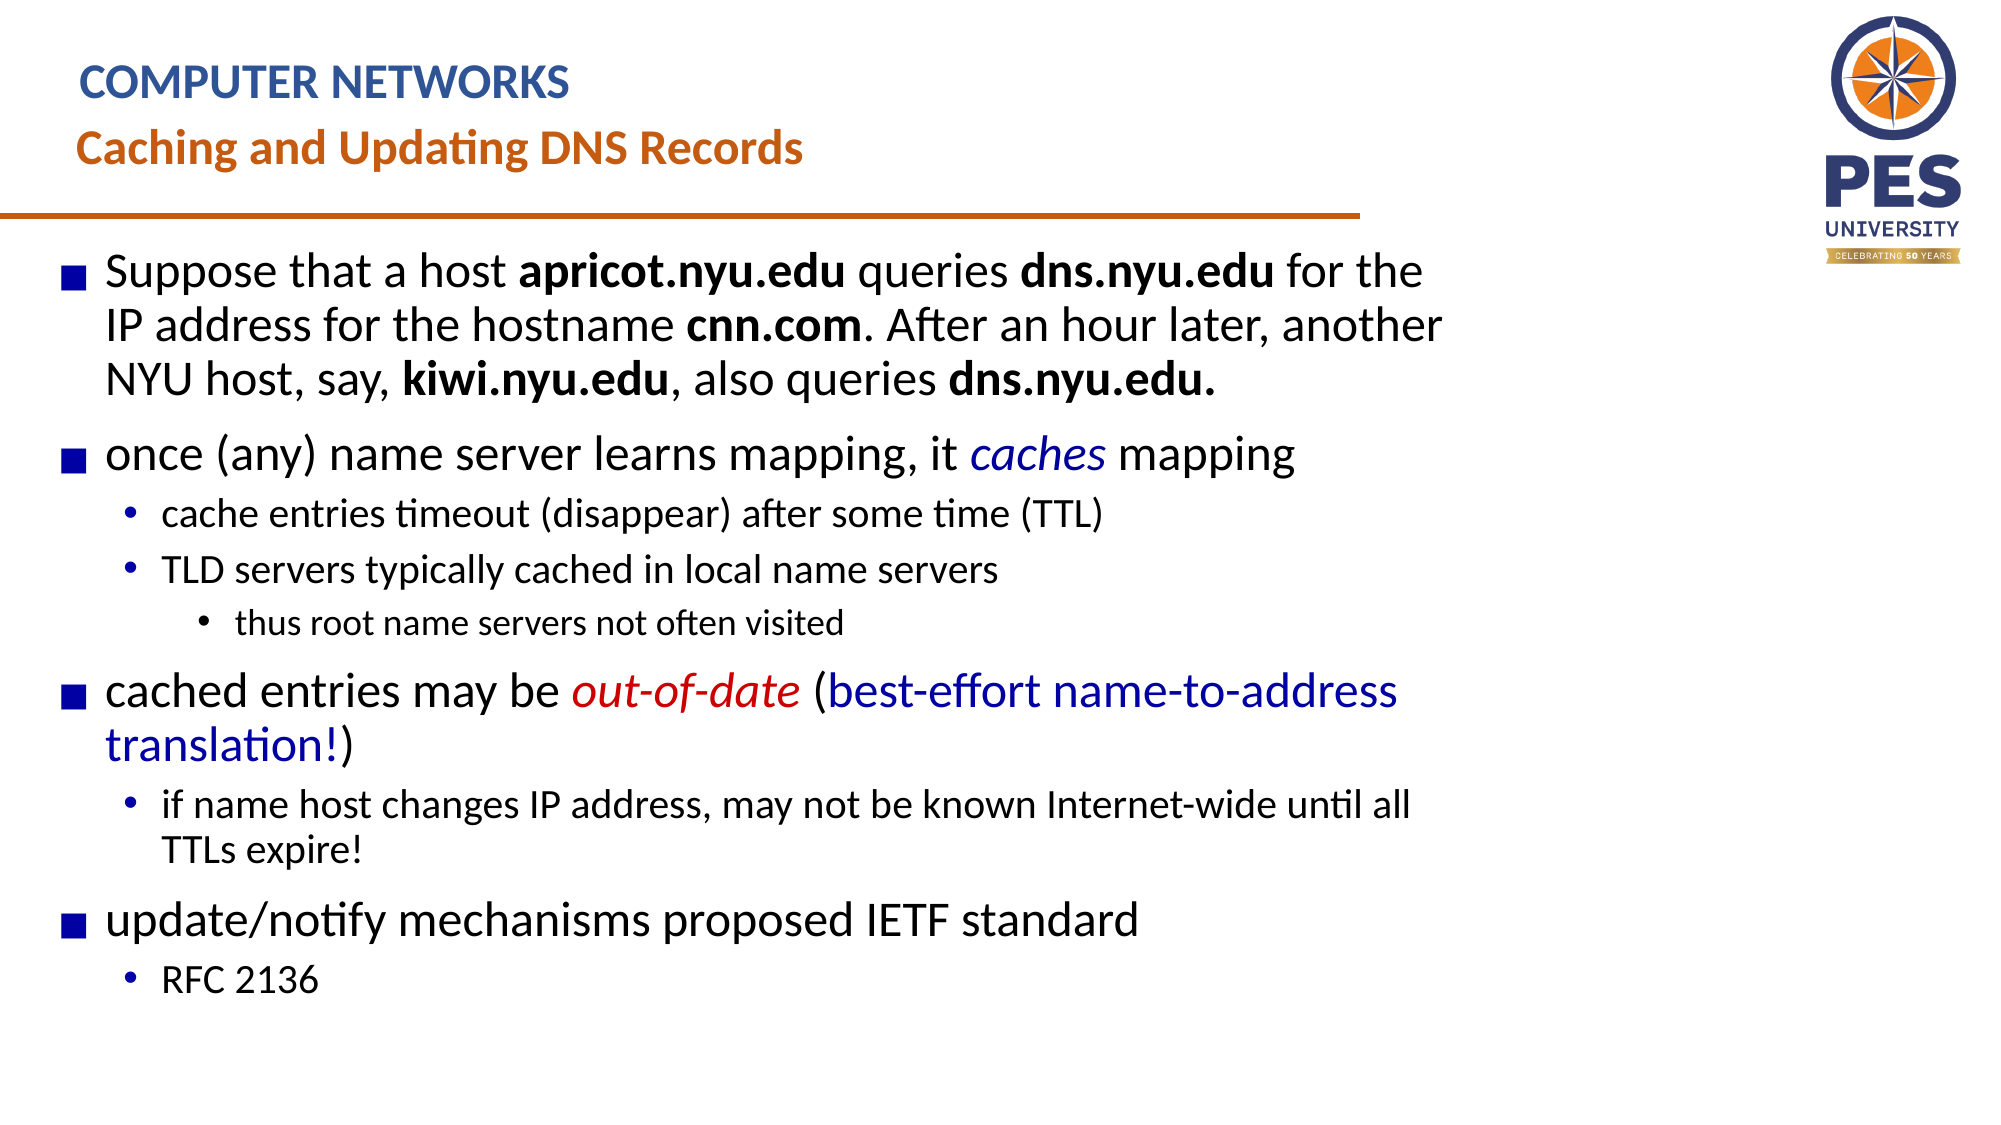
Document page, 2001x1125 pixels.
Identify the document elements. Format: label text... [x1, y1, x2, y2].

picture [1826, 16, 1961, 264]
text_box Caching and Updating DNS Records [60, 106, 1374, 182]
text_box Suppose that a host apricot.nyu.edu queries dns.nyu.edu for the IP address for the hostname cnn.com. After an hour later, another NYU host, say, kiwi.nyu.edu, also queries dns.nyu.edu. once (any) name server learns mapping, it caches mapping cache entries timeout (disappear) after some time (TTL) TLD servers typically cached in local name servers thus root name servers not often visited cached entries may be out-of-date (best-effort name-to-address translation!) if name host changes IP address, may not be known Internet-wide until all TTLs expire! update/notify mechanisms proposed IETF standard RFC 2136 [32, 237, 1474, 1014]
text_box COMPUTER NETWORKS [64, 41, 1295, 106]
